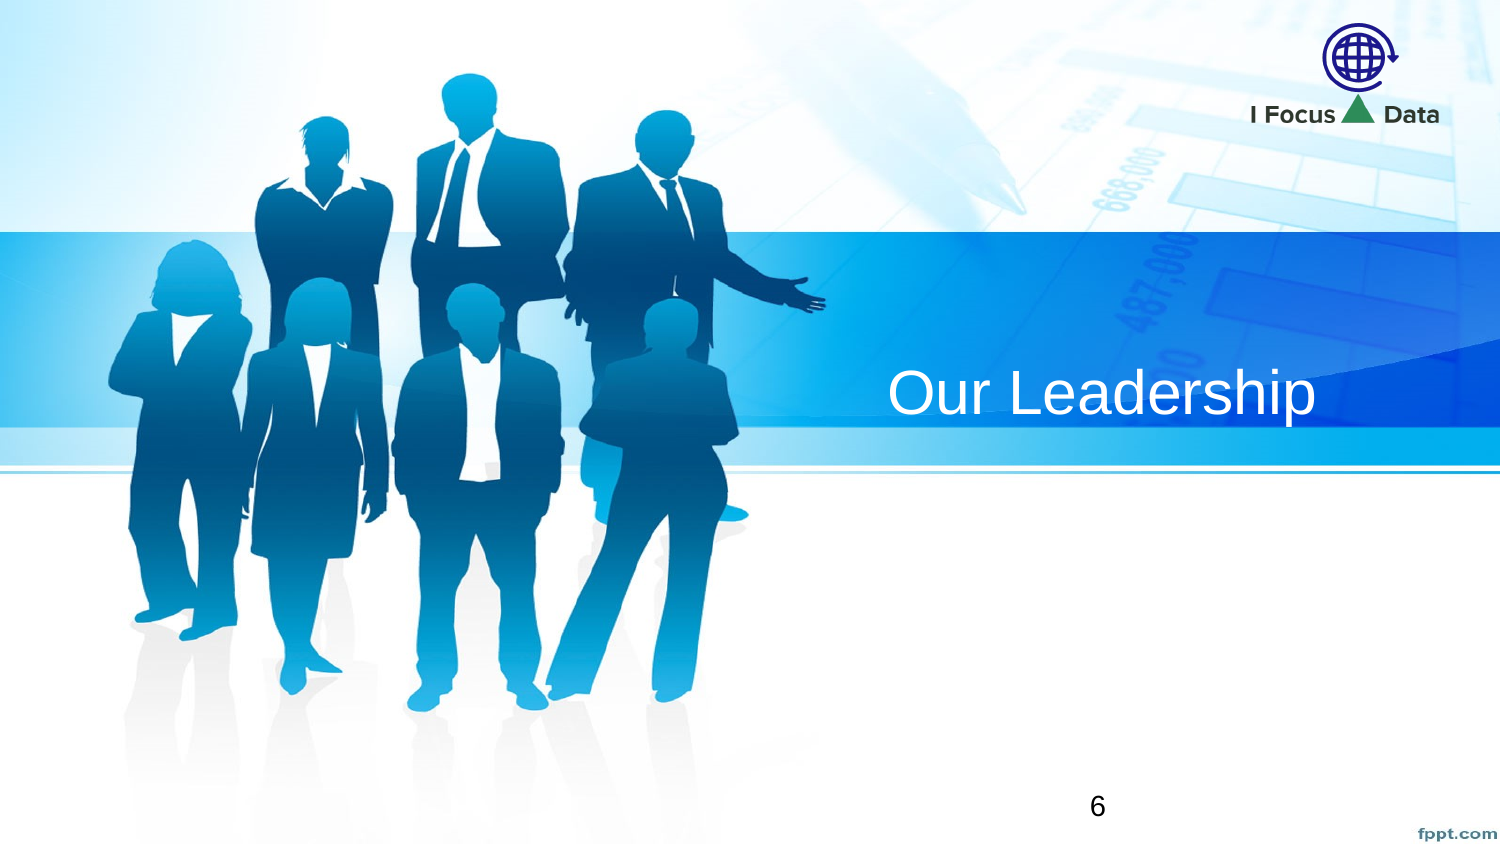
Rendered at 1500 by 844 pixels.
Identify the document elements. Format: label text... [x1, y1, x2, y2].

slide_number ‹#› [1074, 782, 1425, 827]
picture [0, 0, 1500, 844]
text_box Our Leadership [872, 336, 1500, 437]
